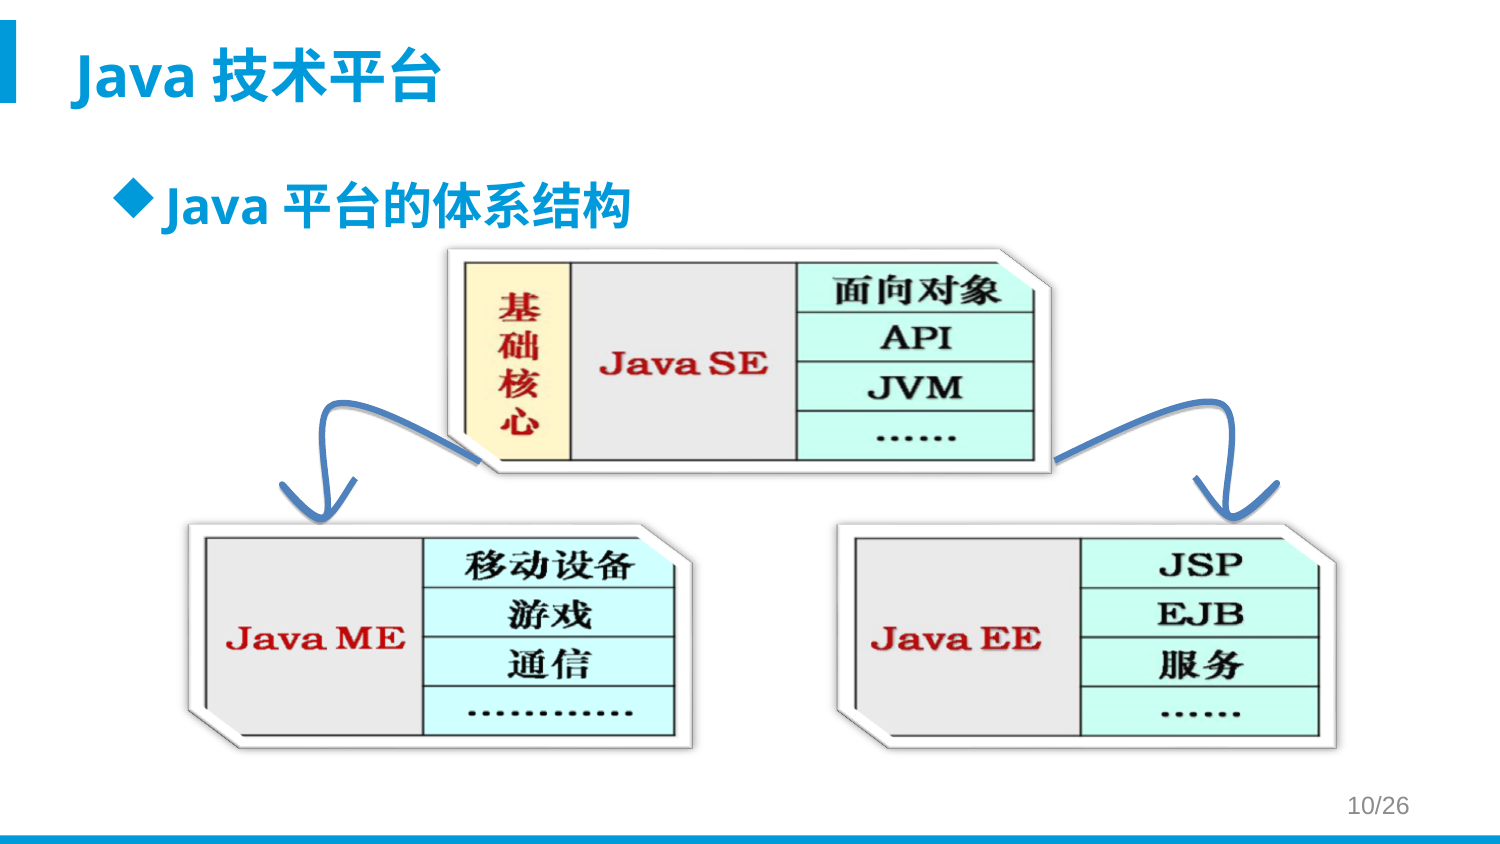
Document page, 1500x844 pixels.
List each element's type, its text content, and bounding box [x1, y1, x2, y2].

text_box Java技术平台 [74, 7, 1425, 149]
text_box [1248, 483, 1277, 509]
text_box [322, 402, 425, 509]
picture [430, 236, 1070, 487]
list Java平台的体系结构 [93, 166, 1368, 724]
picture [819, 511, 1354, 761]
slide_number 10/26 [1074, 782, 1425, 828]
text_box [1074, 401, 1233, 509]
picture [170, 511, 710, 761]
